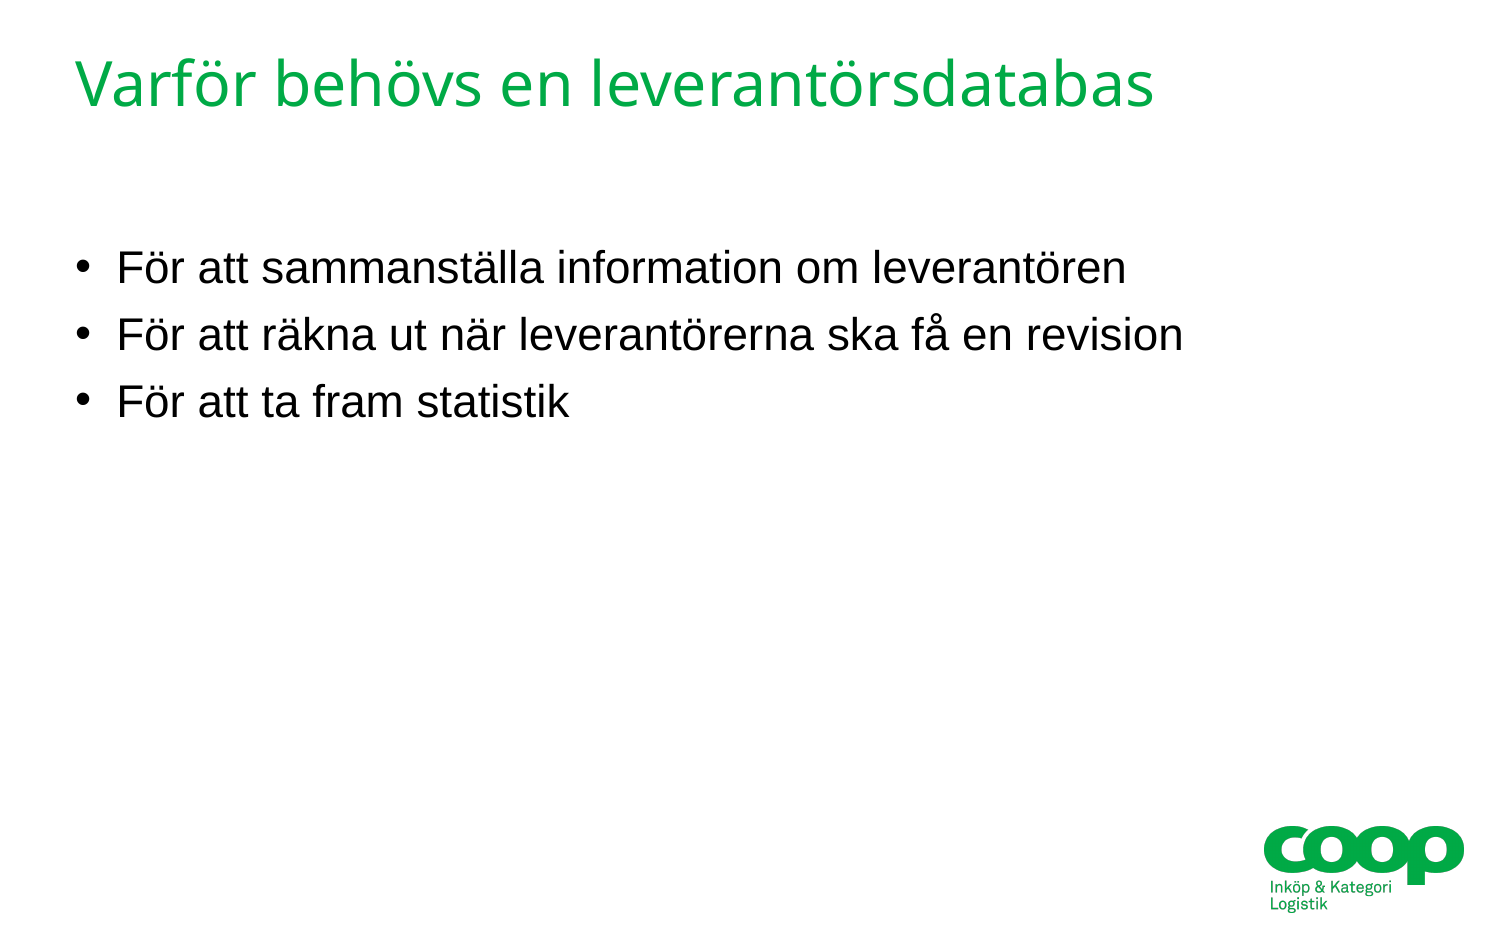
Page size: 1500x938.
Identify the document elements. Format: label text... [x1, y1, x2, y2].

title Varför behövs en leverantörsdatabas [75, 44, 1425, 201]
list För att sammanställa information om leverantören För att räkna ut när leverantörerna ska få en revision För att ta fram statistik [75, 240, 1425, 775]
picture [1264, 826, 1464, 913]
